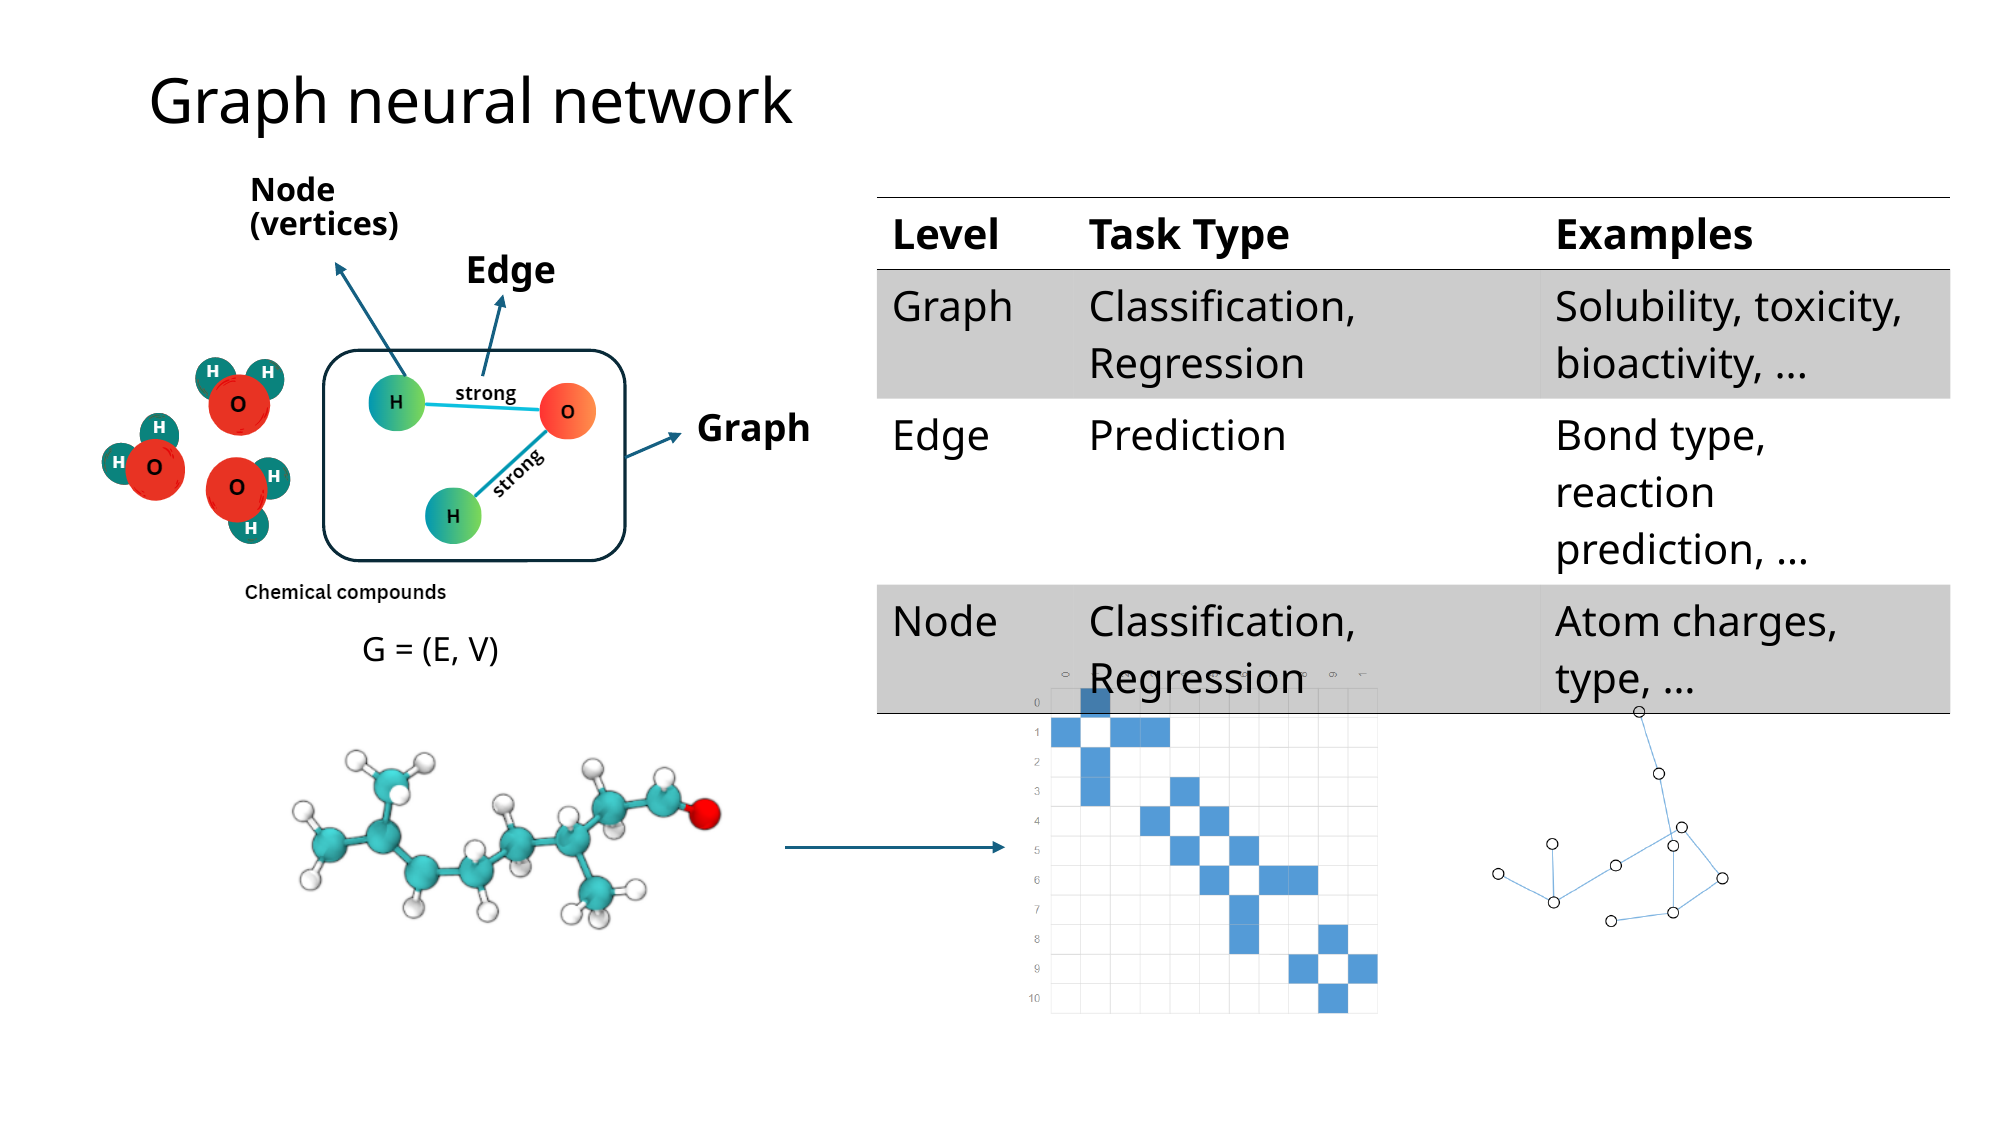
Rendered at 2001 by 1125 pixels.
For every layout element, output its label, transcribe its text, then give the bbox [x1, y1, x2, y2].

table_cell Prediction [1074, 399, 1540, 585]
table_cell Edge [877, 399, 1074, 585]
table_header Level [877, 198, 1074, 269]
table_cell Node [877, 585, 1074, 670]
table_header Examples [1540, 198, 1950, 269]
text_box Graph neural network [133, 62, 1854, 234]
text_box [81, 165, 829, 617]
table_cell Bond type, reaction prediction, … [1540, 399, 1950, 585]
table_cell Atom charges, type, … [1540, 585, 1950, 713]
table_header Task Type [1074, 198, 1540, 269]
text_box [207, 670, 1745, 1025]
table_cell Classification, Regression [1074, 585, 1540, 670]
table_cell Graph [877, 270, 1074, 399]
text_box G = (E, V) [346, 621, 555, 670]
table_cell Classification, Regression [1074, 270, 1540, 399]
table_cell Solubility, toxicity, bioactivity, ... [1540, 270, 1950, 399]
